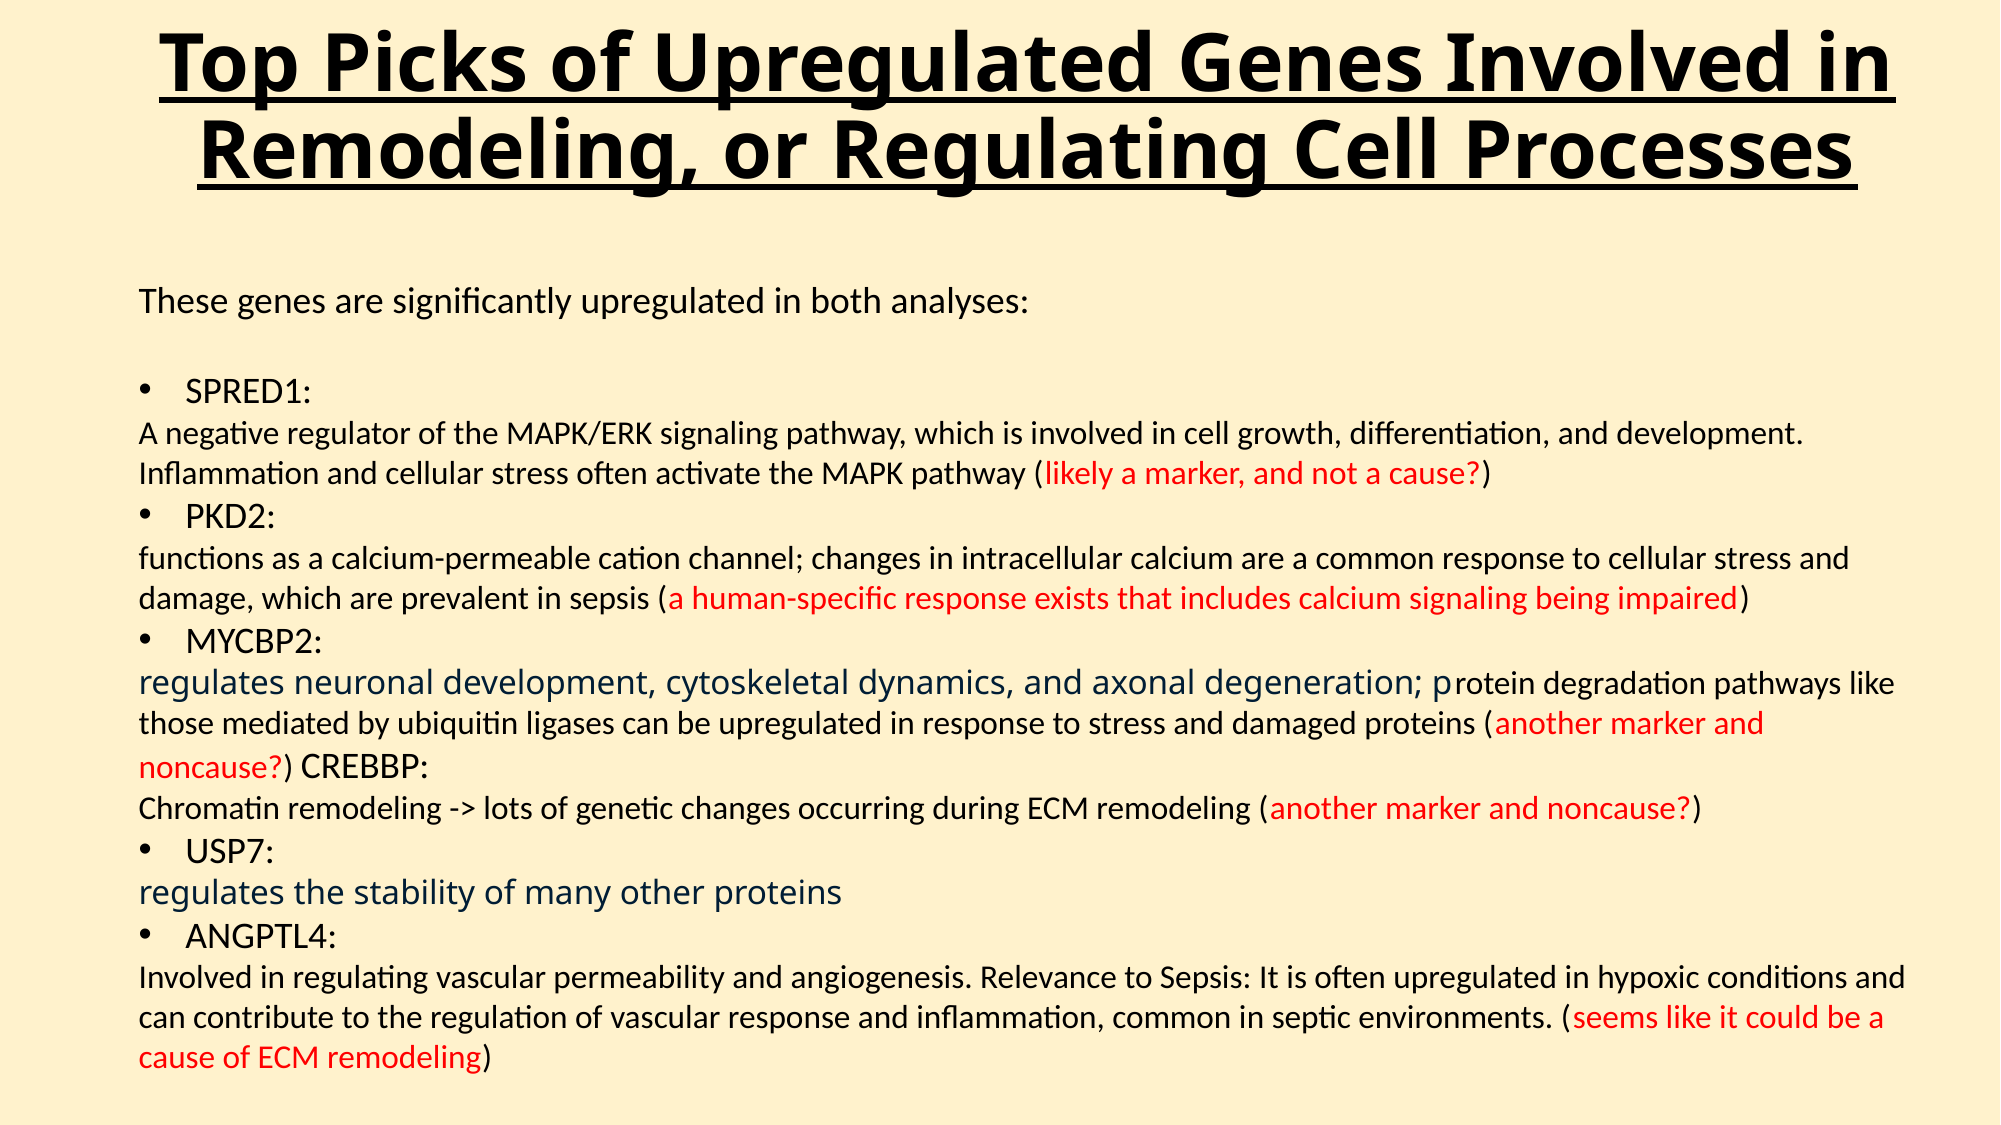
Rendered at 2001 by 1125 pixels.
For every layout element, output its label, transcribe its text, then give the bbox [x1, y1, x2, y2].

text_box These genes are significantly upregulated in both analyses: SPRED1: A negative regulator of the MAPK/ERK signaling pathway, which is involved in cell growth, differentiation, and development. Inflammation and cellular stress often activate the MAPK pathway (likely a marker, and not a cause?) PKD2: functions as a calcium-permeable cation channel; changes in intracellular calcium are a common response to cellular stress and damage, which are prevalent in sepsis (a human-specific response exists that includes calcium signaling being impaired) MYCBP2: regulates neuronal development, cytoskeletal dynamics, and axonal degeneration; protein degradation pathways like those mediated by ubiquitin ligases can be upregulated in response to stress and damaged proteins (another marker and noncause?) CREBBP: Chromatin remodeling -> lots of genetic changes occurring during ECM remodeling (another marker and noncause?) USP7: regulates the stability of many other proteins ANGPTL4: Involved in regulating vascular permeability and angiogenesis. Relevance to Sepsis: It is often upregulated in hypoxic conditions and can contribute to the regulation of vascular response and inflammation, common in septic environments. (seems like it could be a cause of ECM remodeling) [123, 268, 1934, 1125]
title Top Picks of Upregulated Genes Involved in Remodeling, or Regulating Cell Processes [137, 0, 1918, 218]
